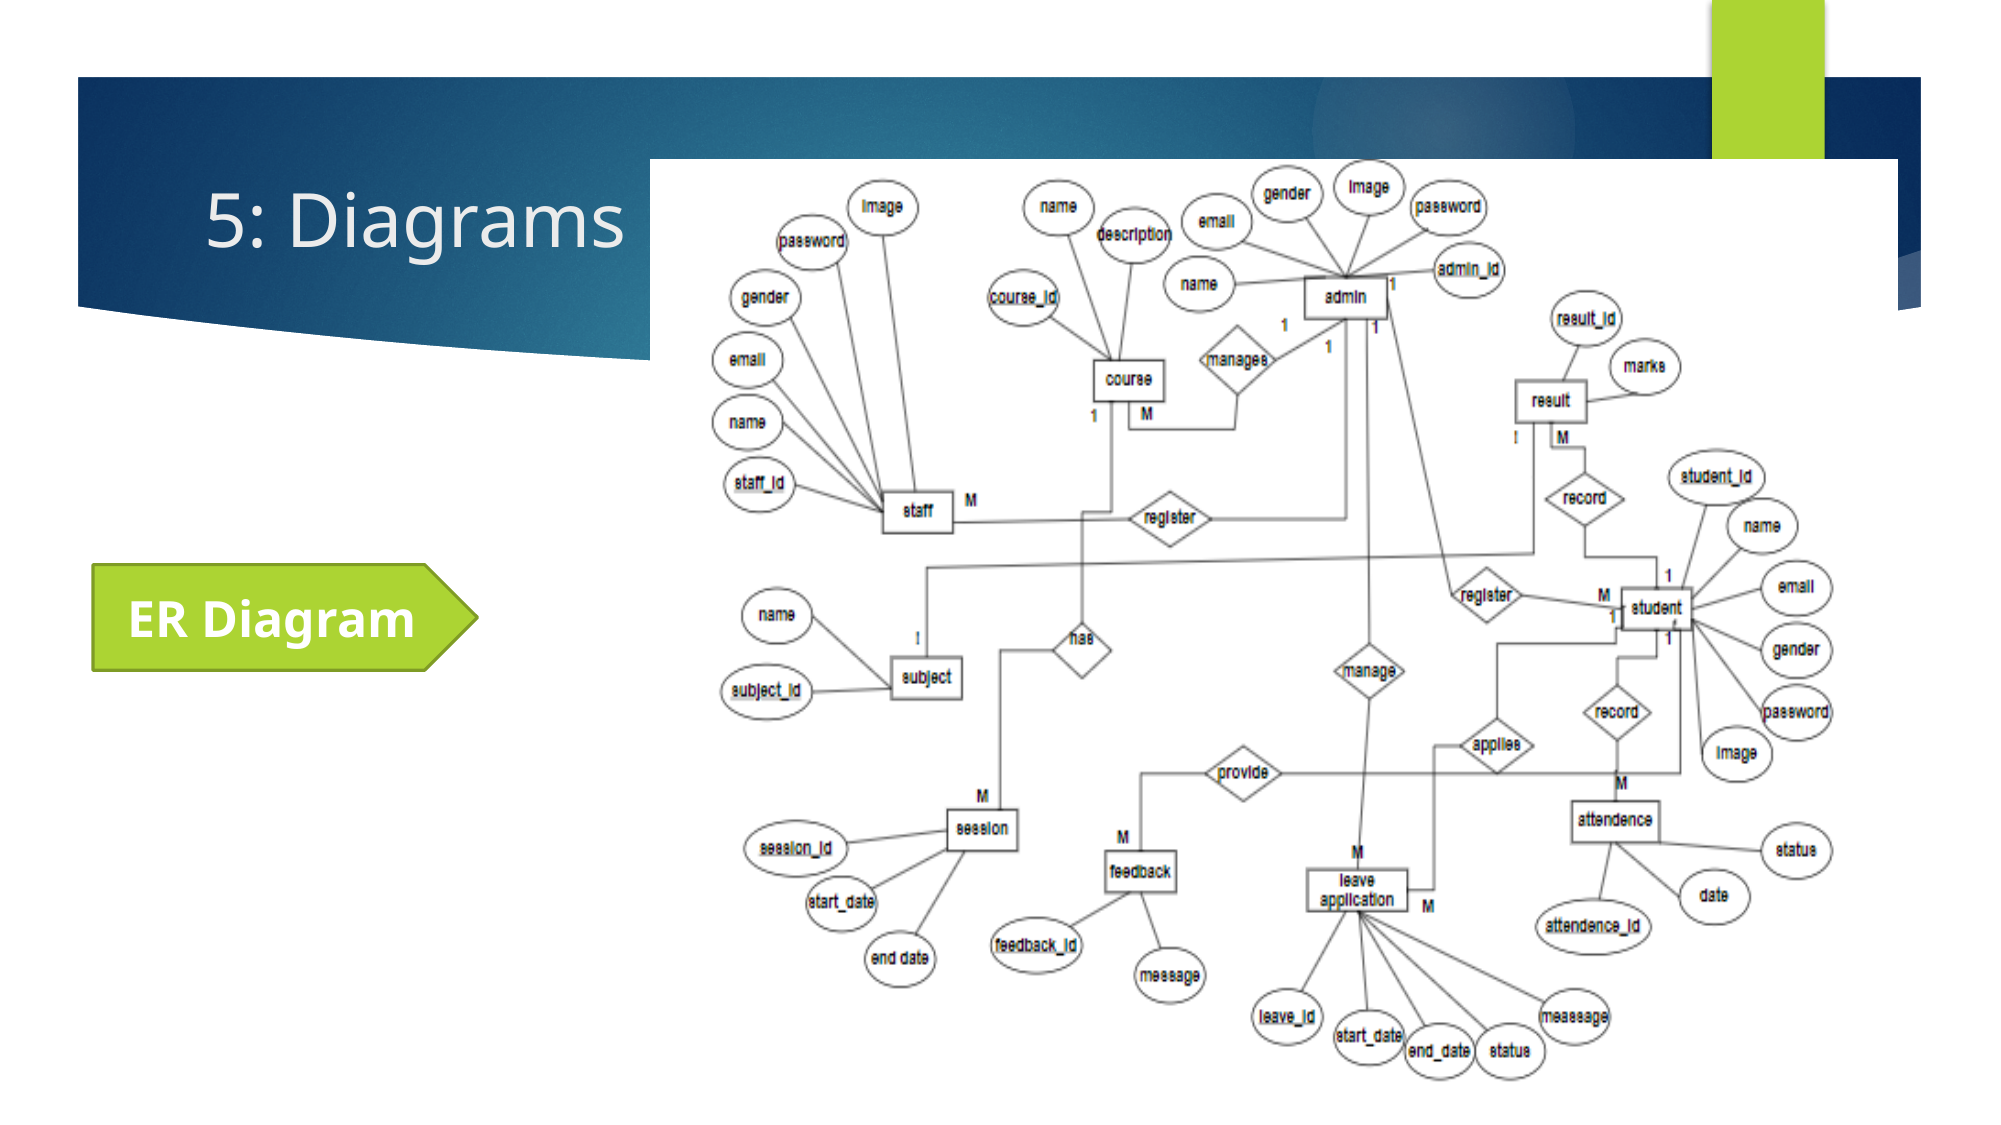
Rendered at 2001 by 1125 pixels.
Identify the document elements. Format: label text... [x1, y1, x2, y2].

picture [650, 159, 1898, 1088]
title 5: Diagrams [189, 159, 648, 276]
text_box ER Diagram [91, 563, 479, 672]
